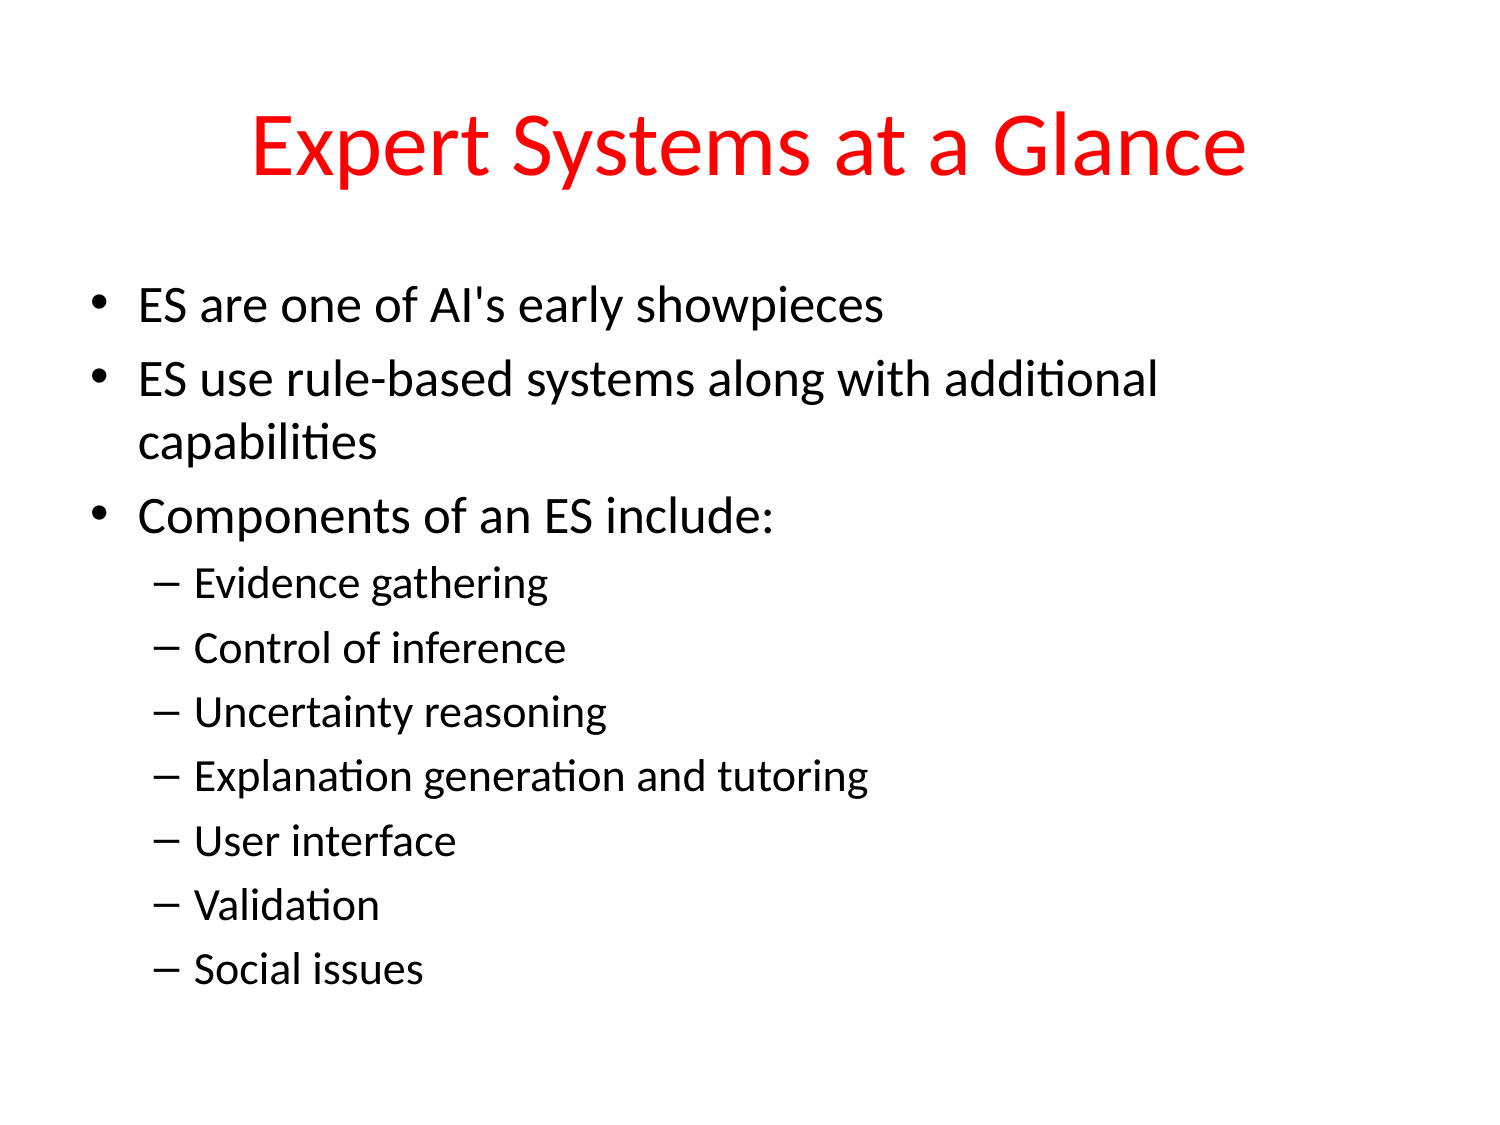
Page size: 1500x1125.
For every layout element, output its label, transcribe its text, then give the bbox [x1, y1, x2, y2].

title Expert Systems at a Glance [75, 45, 1425, 233]
list ES are one of AI's early showpieces ES use rule-based systems along with additional capabilities Components of an ES include: Evidence gathering Control of inference Uncertainty reasoning Explanation generation and tutoring User interface Validation Social issues [75, 262, 1425, 1005]
